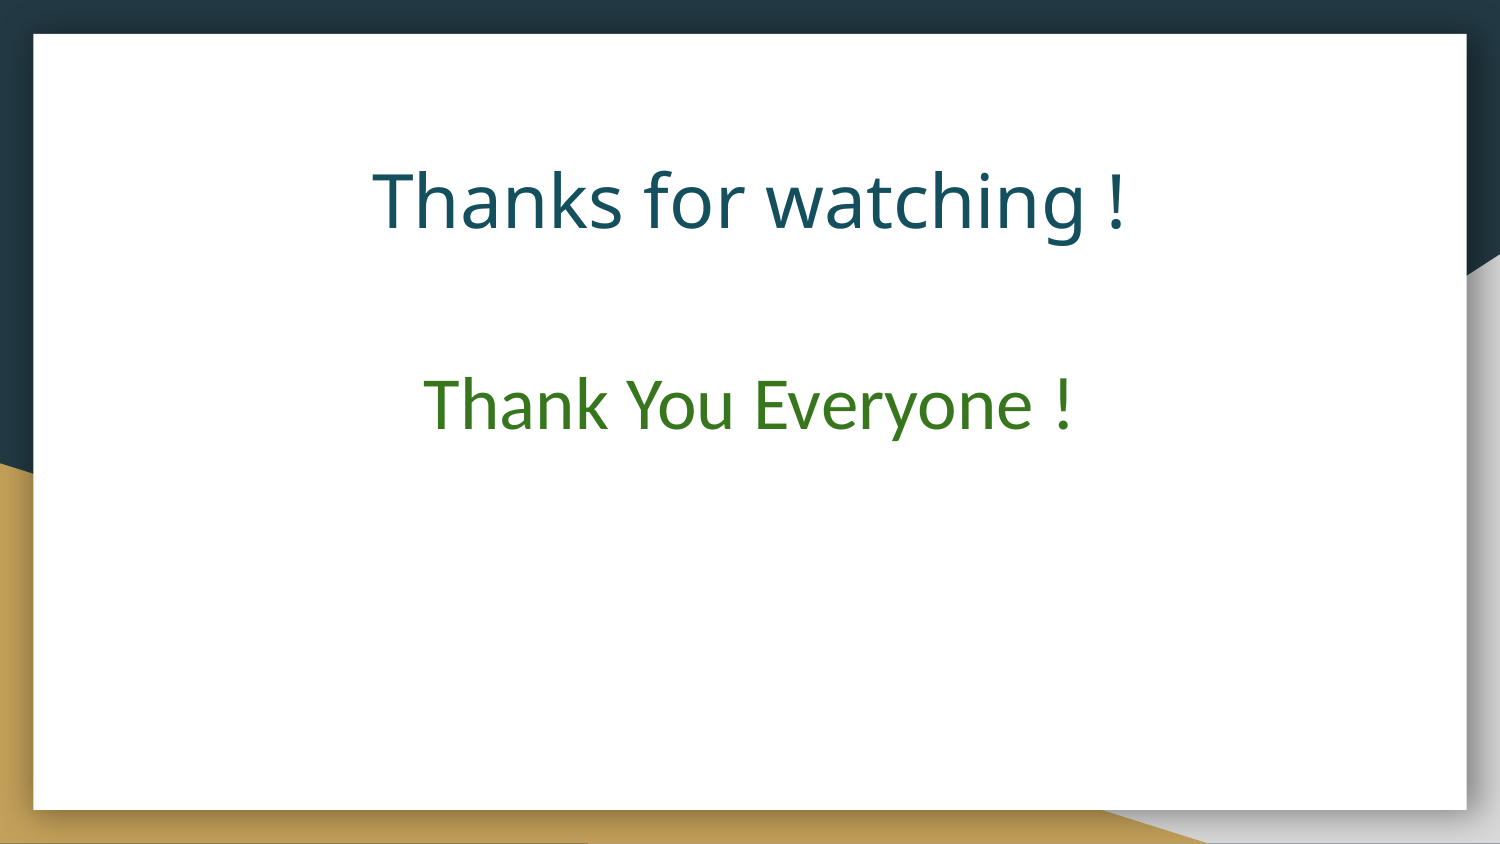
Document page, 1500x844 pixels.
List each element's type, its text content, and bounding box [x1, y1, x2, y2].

title Thanks for watching ! [134, 138, 1366, 296]
list Thank You Everyone ! [134, 326, 1366, 729]
